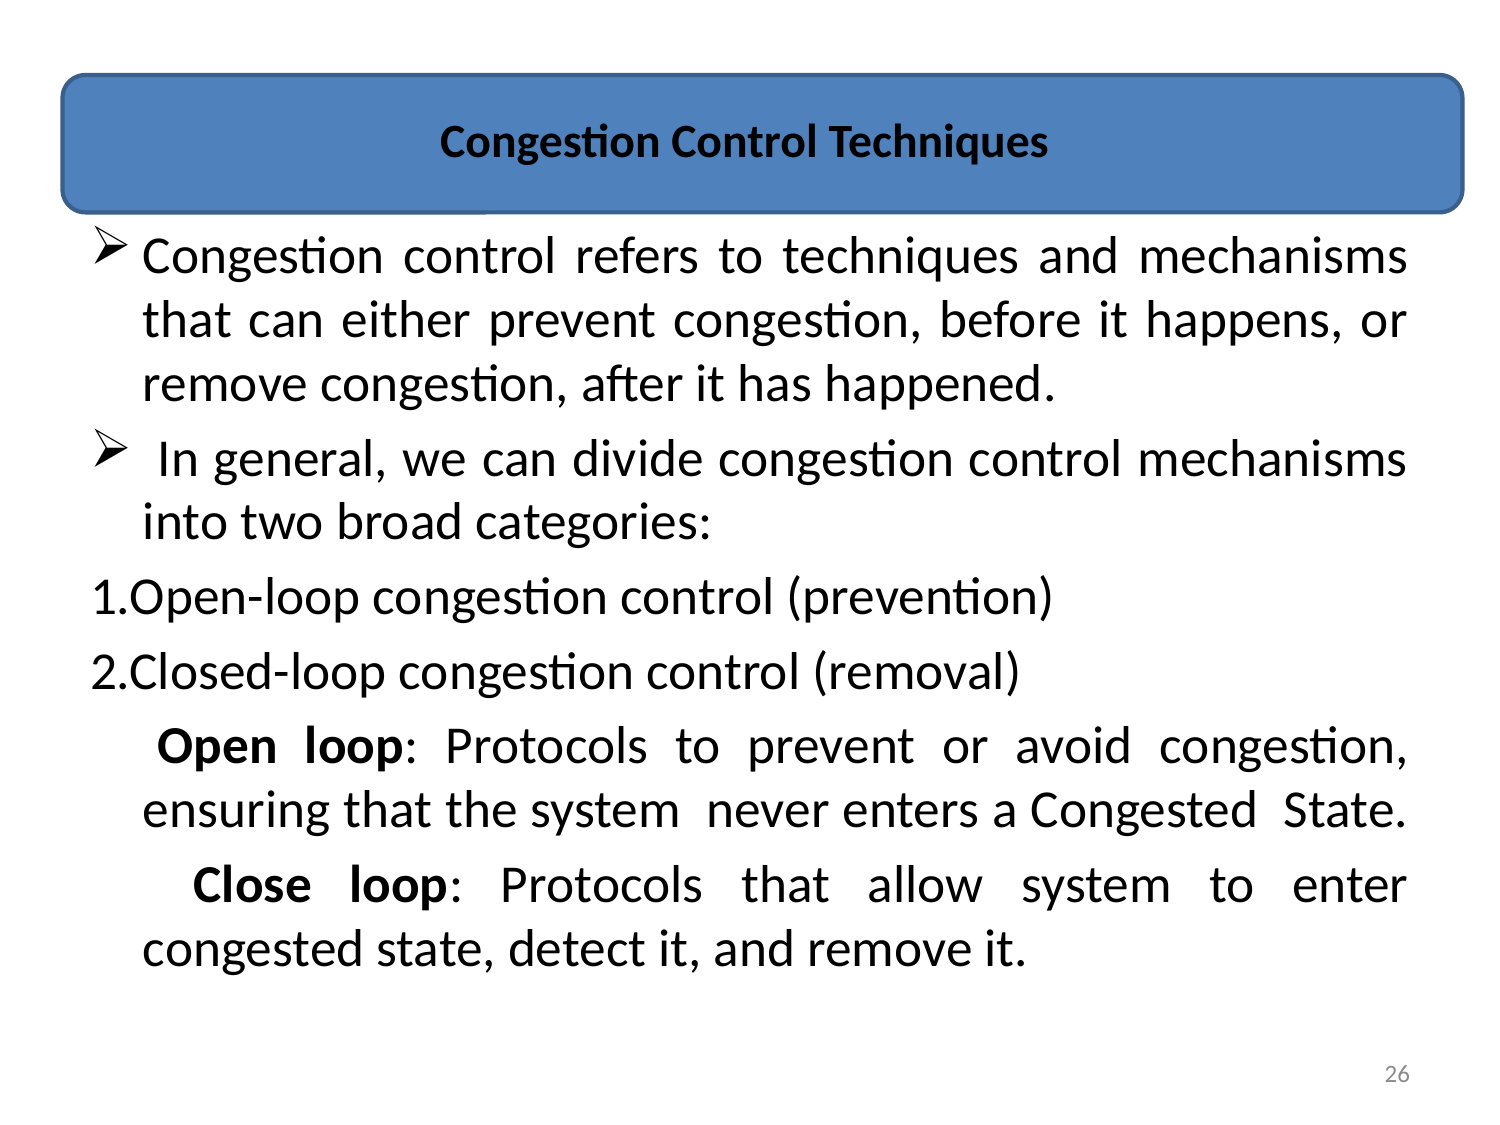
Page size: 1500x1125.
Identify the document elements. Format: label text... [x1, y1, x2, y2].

text_box [60, 75, 75, 213]
list Congestion control refers to techniques and mechanisms that can either prevent congestion, before it happens, or remove congestion, after it has happened. In general, we can divide congestion control mechanisms into two broad categories: 1.Open-loop congestion control (prevention) 2.Closed-loop congestion control (removal) Open loop: Protocols to prevent or avoid congestion, ensuring that the system never enters a Congested State. Close loop: Protocols that allow system to enter congested state, detect it, and remove it. [75, 212, 1425, 1005]
slide_number 26 [1074, 1042, 1425, 1103]
title Congestion Control Techniques [75, 45, 1425, 212]
text_box [1425, 72, 1465, 215]
